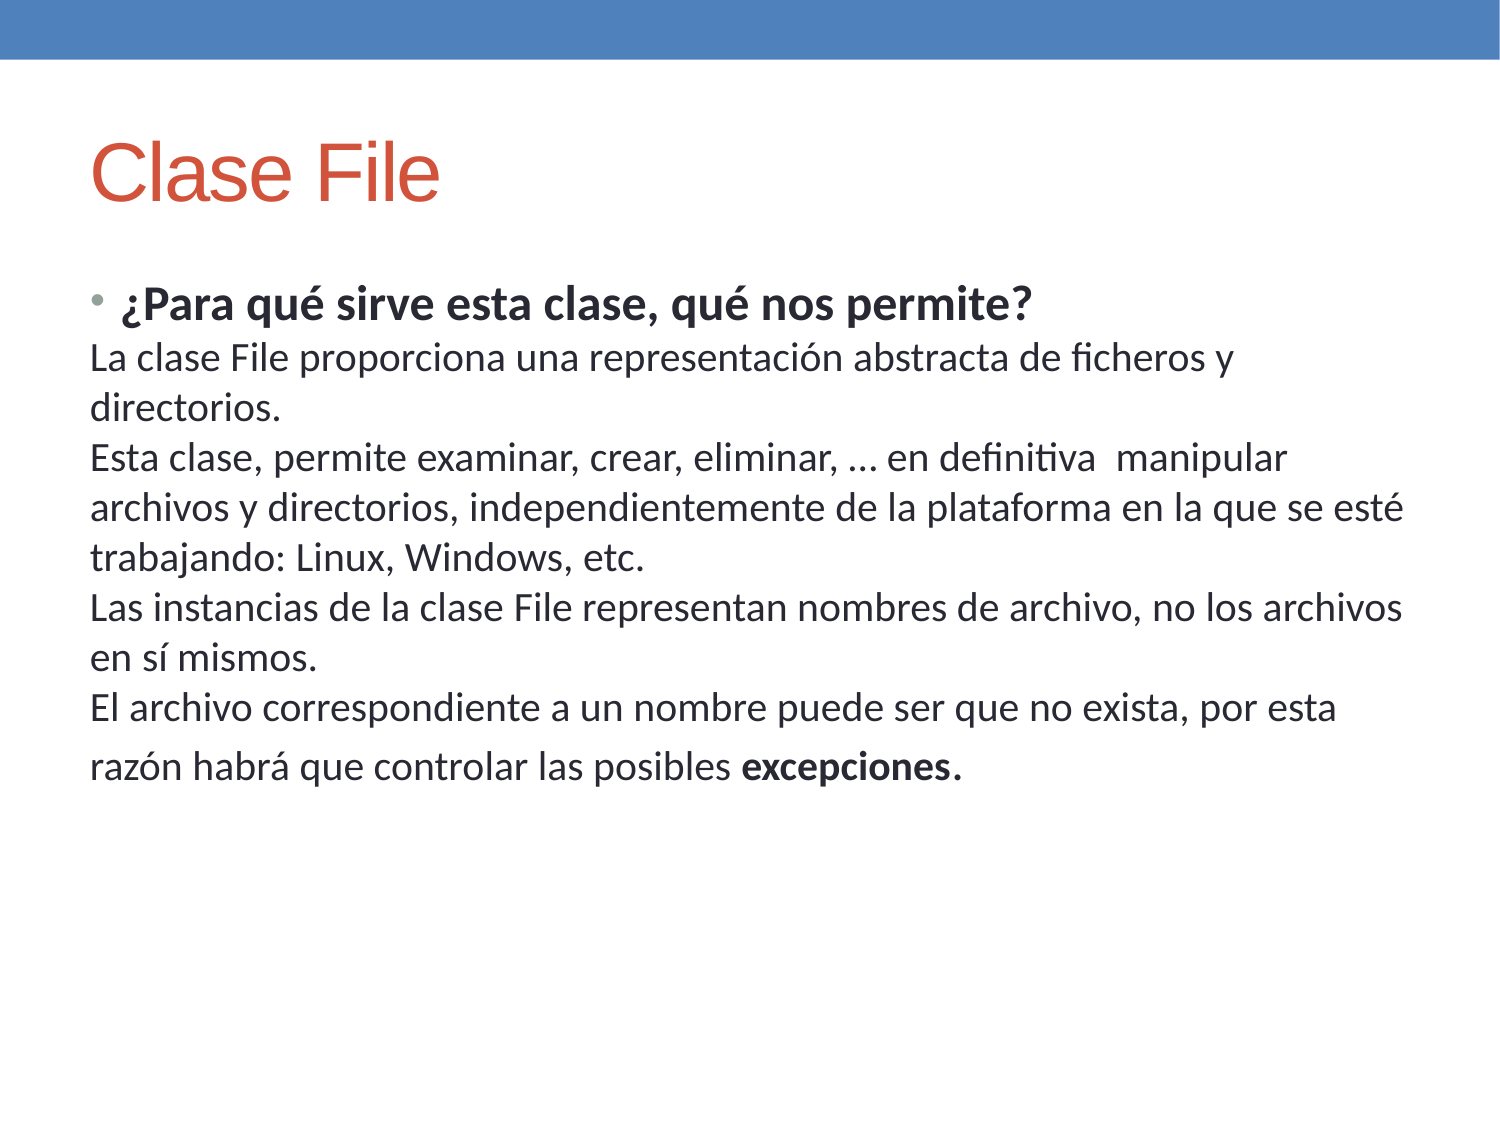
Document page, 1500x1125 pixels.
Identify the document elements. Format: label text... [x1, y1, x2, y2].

text_box Clase File [74, 87, 1425, 250]
text_box ¿Para qué sirve esta clase, qué nos permite? La clase File proporciona una representación abstracta de ficheros y directorios. Esta clase, permite examinar, crear, eliminar, … en definitiva manipular archivos y directorios, independientemente de la plataforma en la que se esté trabajando: Linux, Windows, etc. Las instancias de la clase File representan nombres de archivo, no los archivos en sí mismos. El archivo correspondiente a un nombre puede ser que no exista, por esta razón habrá que controlar las posibles excepciones. [74, 262, 1425, 1063]
